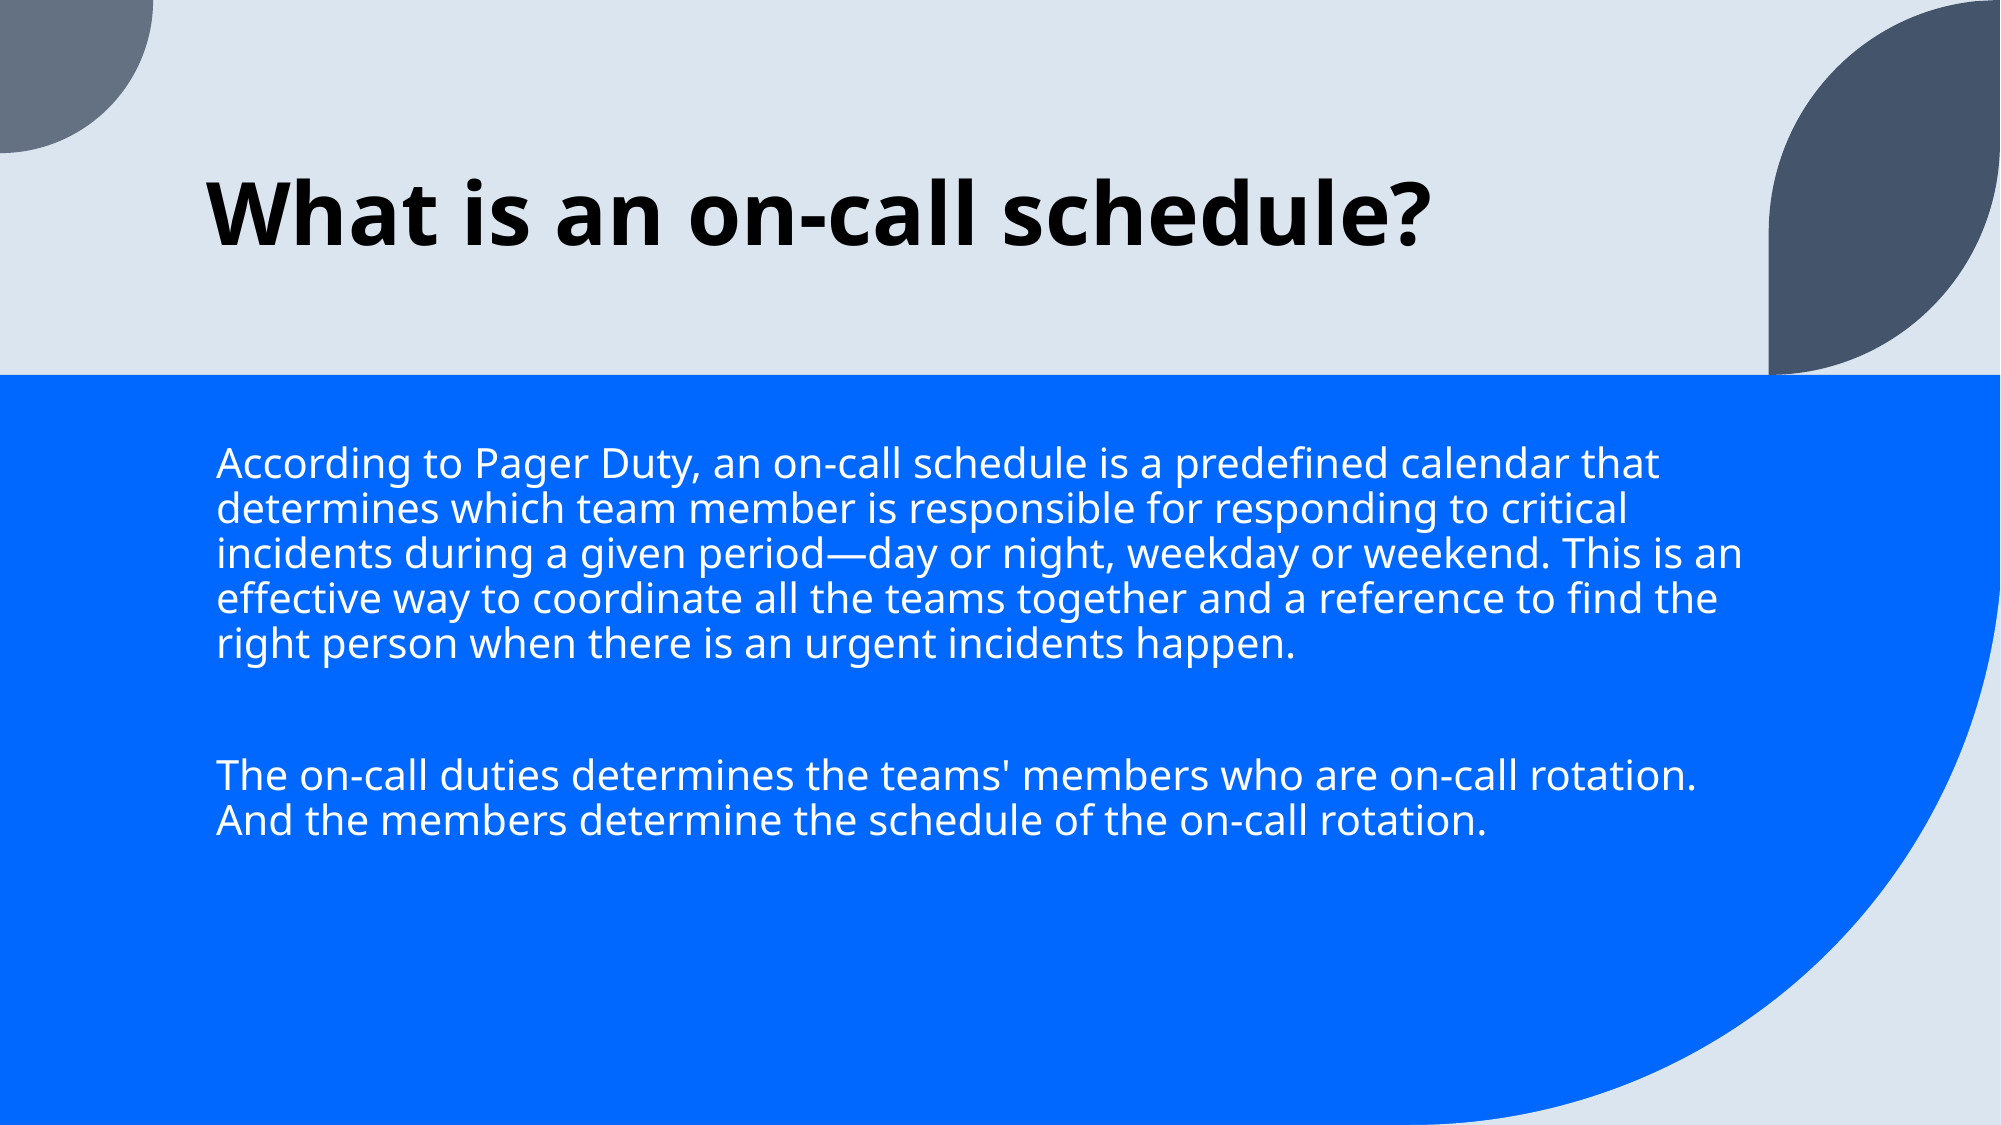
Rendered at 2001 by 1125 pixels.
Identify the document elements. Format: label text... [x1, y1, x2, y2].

title What is an on-call schedule? [191, 7, 1796, 270]
list According to Pager Duty, an on-call schedule is a predefined calendar that determines which team member is responsible for responding to critical incidents during a given period—day or night, weekday or weekend. This is an effective way to coordinate all the teams together and a reference to find the right person when there is an urgent incidents happen. The on-call duties determines the teams' members who are on-call rotation. And the members determine the schedule of the on-call rotation. [191, 435, 1796, 999]
